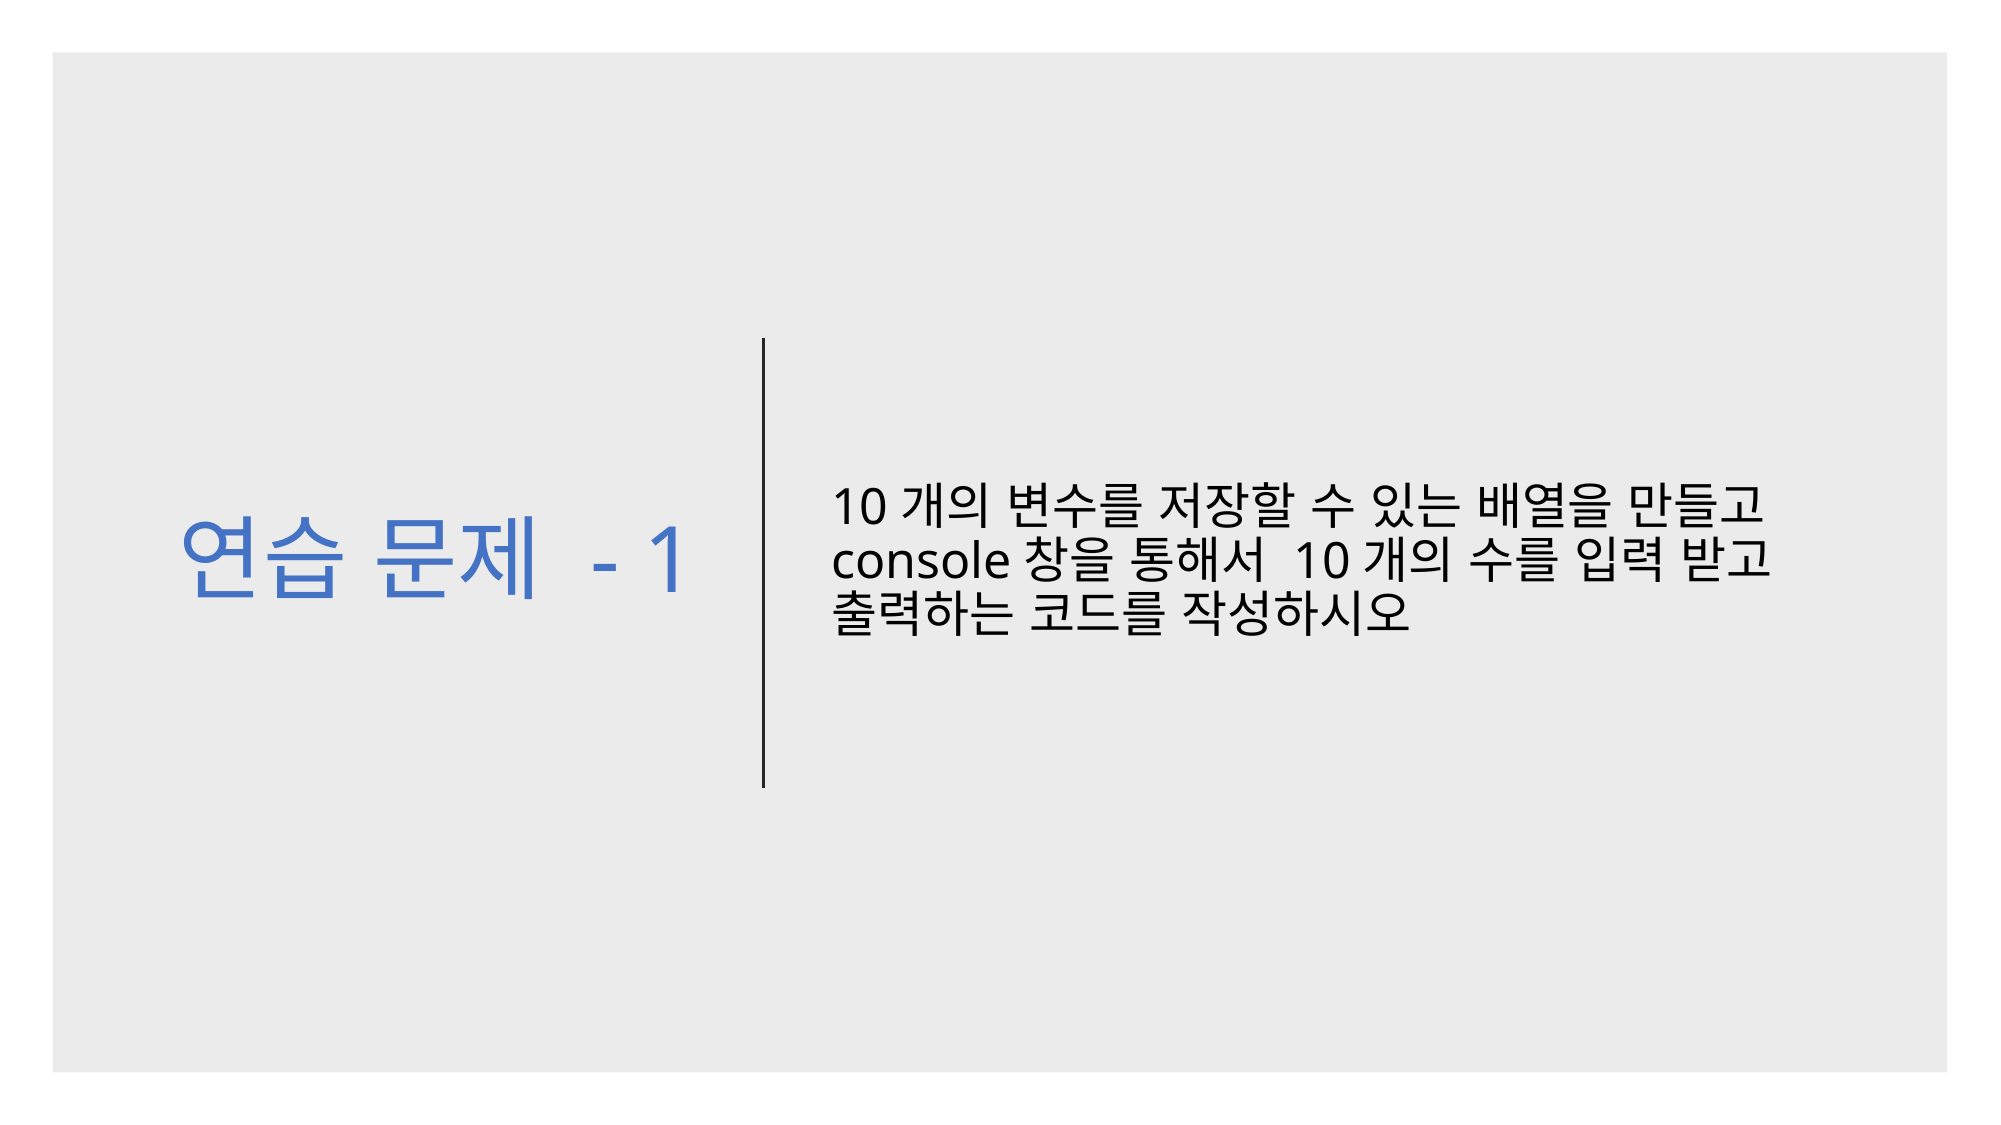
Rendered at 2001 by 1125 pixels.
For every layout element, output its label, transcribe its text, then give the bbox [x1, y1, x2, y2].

text_box [52, 51, 1948, 1073]
title 연습 문제 - 1 [100, 158, 711, 967]
list 10개의 변수를 저장할 수 있는 배열을 만들고 console창을 통해서 10개의 수를 입력 받고 출력하는 코드를 작성하시오 [816, 158, 1863, 967]
